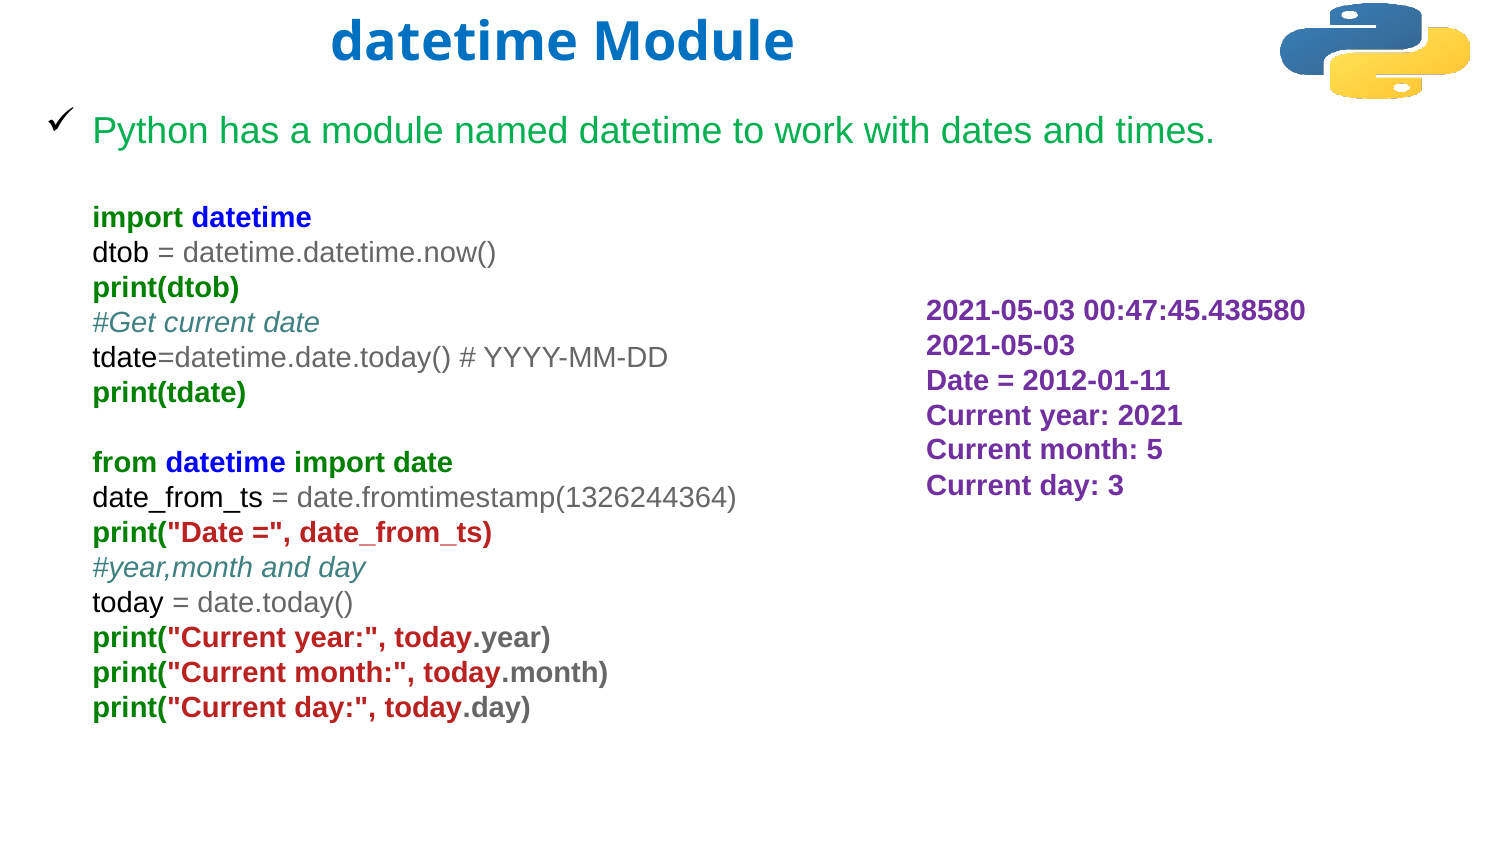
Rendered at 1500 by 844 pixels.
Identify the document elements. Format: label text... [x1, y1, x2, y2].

picture [1279, 3, 1470, 99]
text_box datetime Module [10, 0, 1130, 47]
text_box Python has a module named datetime to work with dates and times. [30, 98, 1432, 158]
text_box 2021-05-03 00:47:45.438580 2021-05-03 Date = 2012-01-11 Current year: 2021 Current month: 5 Current day: 3 [911, 283, 1392, 509]
text_box import datetime dtob = datetime.datetime.now() print(dtob) #Get current date tdate=datetime.date.today() # YYYY-MM-DD print(tdate) from datetime import date date_from_ts = date.fromtimestamp(1326244364) print("Date =", date_from_ts) #year,month and day today = date.today() print("Current year:", today.year) print("Current month:", today.month) print("Current day:", today.day) [77, 191, 828, 731]
